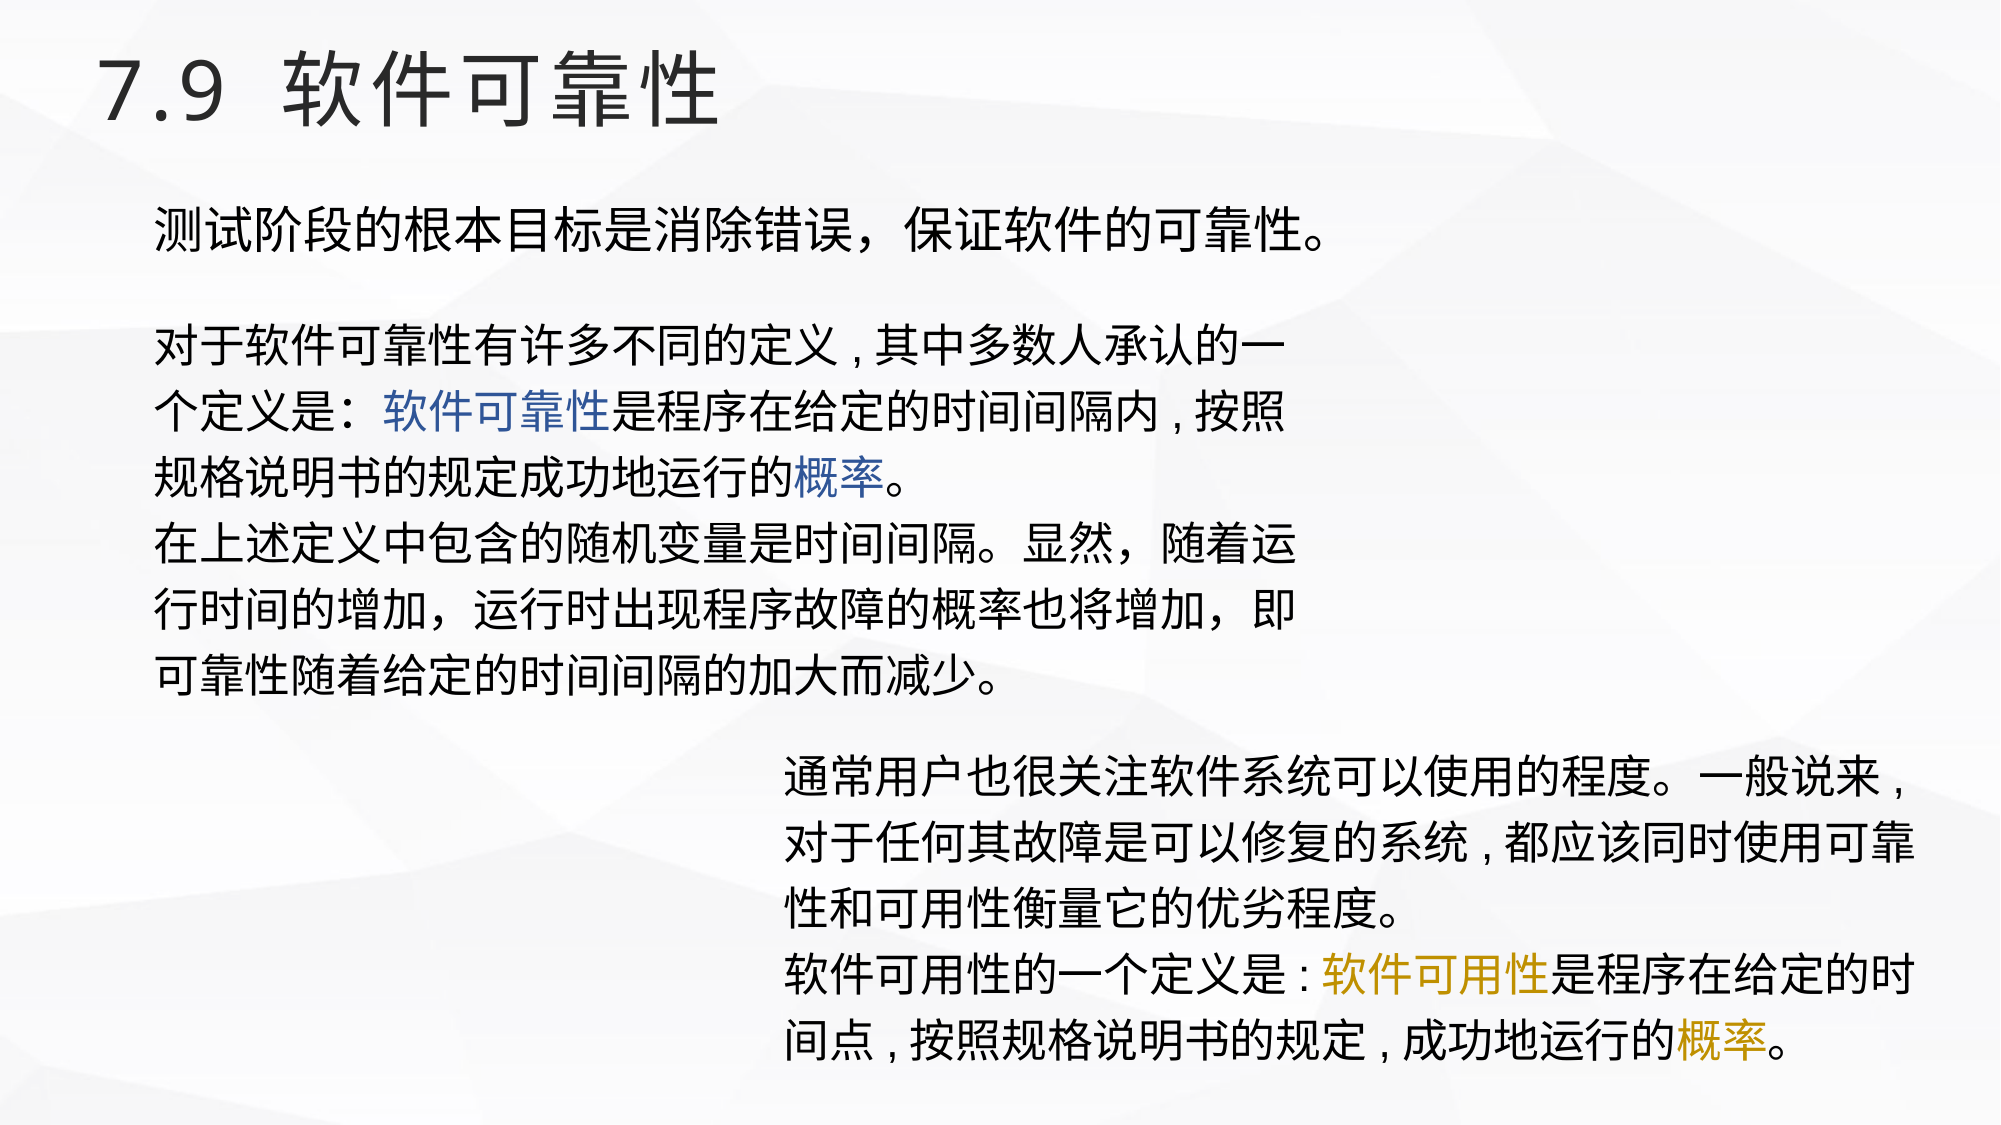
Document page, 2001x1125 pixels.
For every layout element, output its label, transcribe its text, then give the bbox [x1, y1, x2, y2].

text_box 对于软件可靠性有许多不同的定义,其中多数人承认的一个定义是：软件可靠性是程序在给定的时间间隔内,按照规格说明书的规定成功地运行的概率。 在上述定义中包含的随机变量是时间间隔。显然，随着运行时间的增加，运行时出现程序故障的概率也将增加，即可靠性随着给定的时间间隔的加大而减少。 [138, 298, 1313, 709]
text_box 通常用户也很关注软件系统可以使用的程度。一般说来,对于任何其故障是可以修复的系统,都应该同时使用可靠性和可用性衡量它的优劣程度。 软件可用性的一个定义是:软件可用性是程序在给定的时间点,按照规格说明书的规定,成功地运行的概率。 [768, 729, 1939, 1075]
text_box 测试阶段的根本目标是消除错误，保证软件的可靠性。 [138, 190, 1536, 266]
text_box 7.9 软件可靠性 [81, 29, 846, 144]
